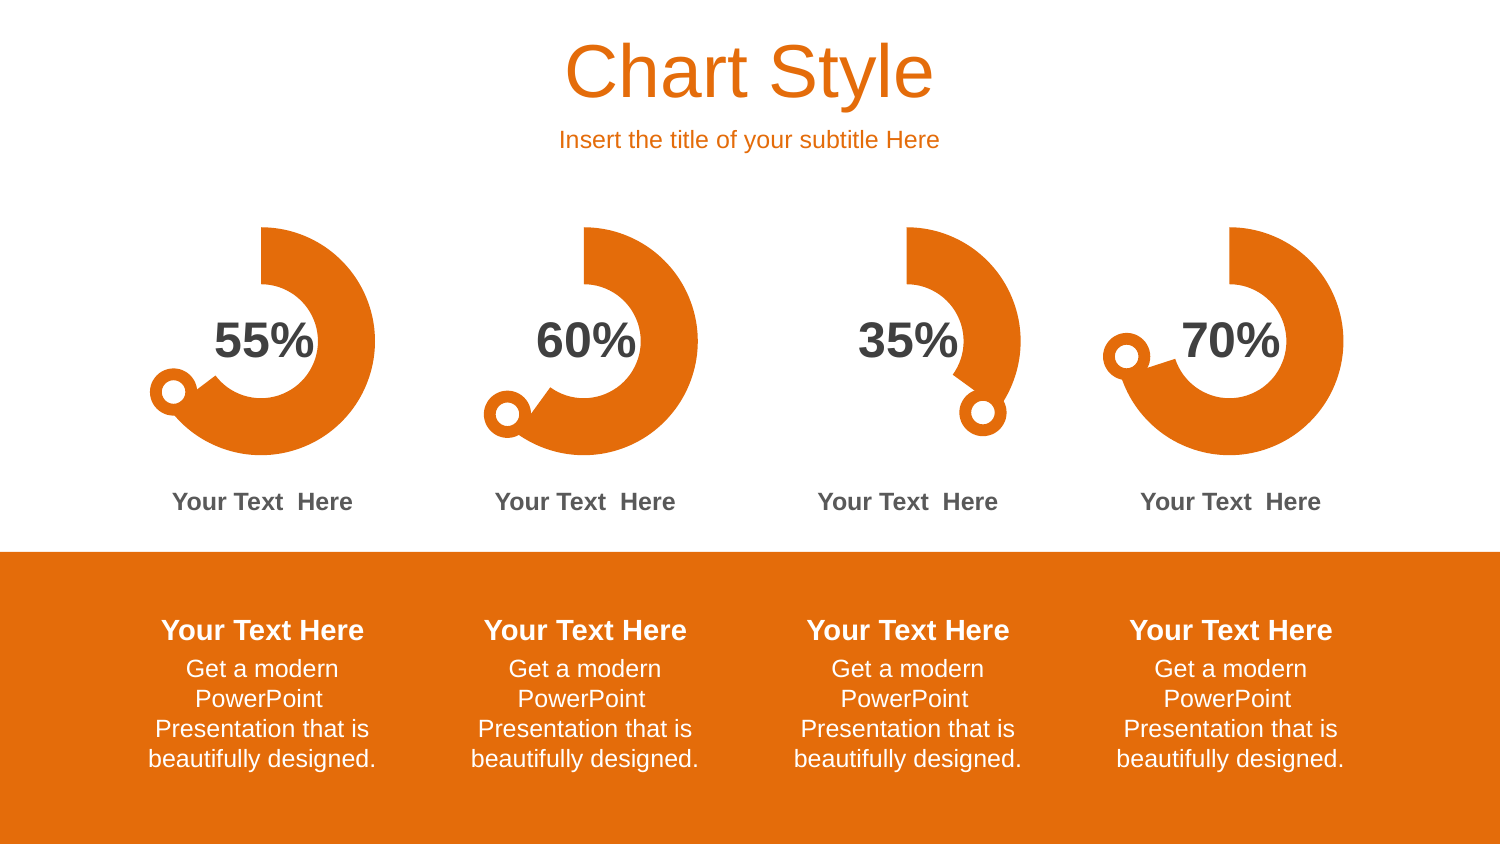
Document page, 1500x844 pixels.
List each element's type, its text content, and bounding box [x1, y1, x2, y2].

text_box Your Text Here [763, 478, 1053, 523]
list Chart Style [0, 20, 1500, 114]
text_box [766, 603, 1051, 781]
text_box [1089, 603, 1374, 781]
text_box Your Text Here [440, 478, 731, 523]
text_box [443, 603, 728, 781]
list Insert the title of your subtitle Here [0, 114, 1500, 162]
text_box Your Text Here [117, 478, 408, 523]
text_box Your Text Here [1086, 478, 1376, 523]
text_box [120, 603, 405, 781]
chart [1104, 226, 1358, 457]
chart [781, 226, 1035, 457]
chart [135, 226, 390, 457]
chart [458, 226, 713, 457]
